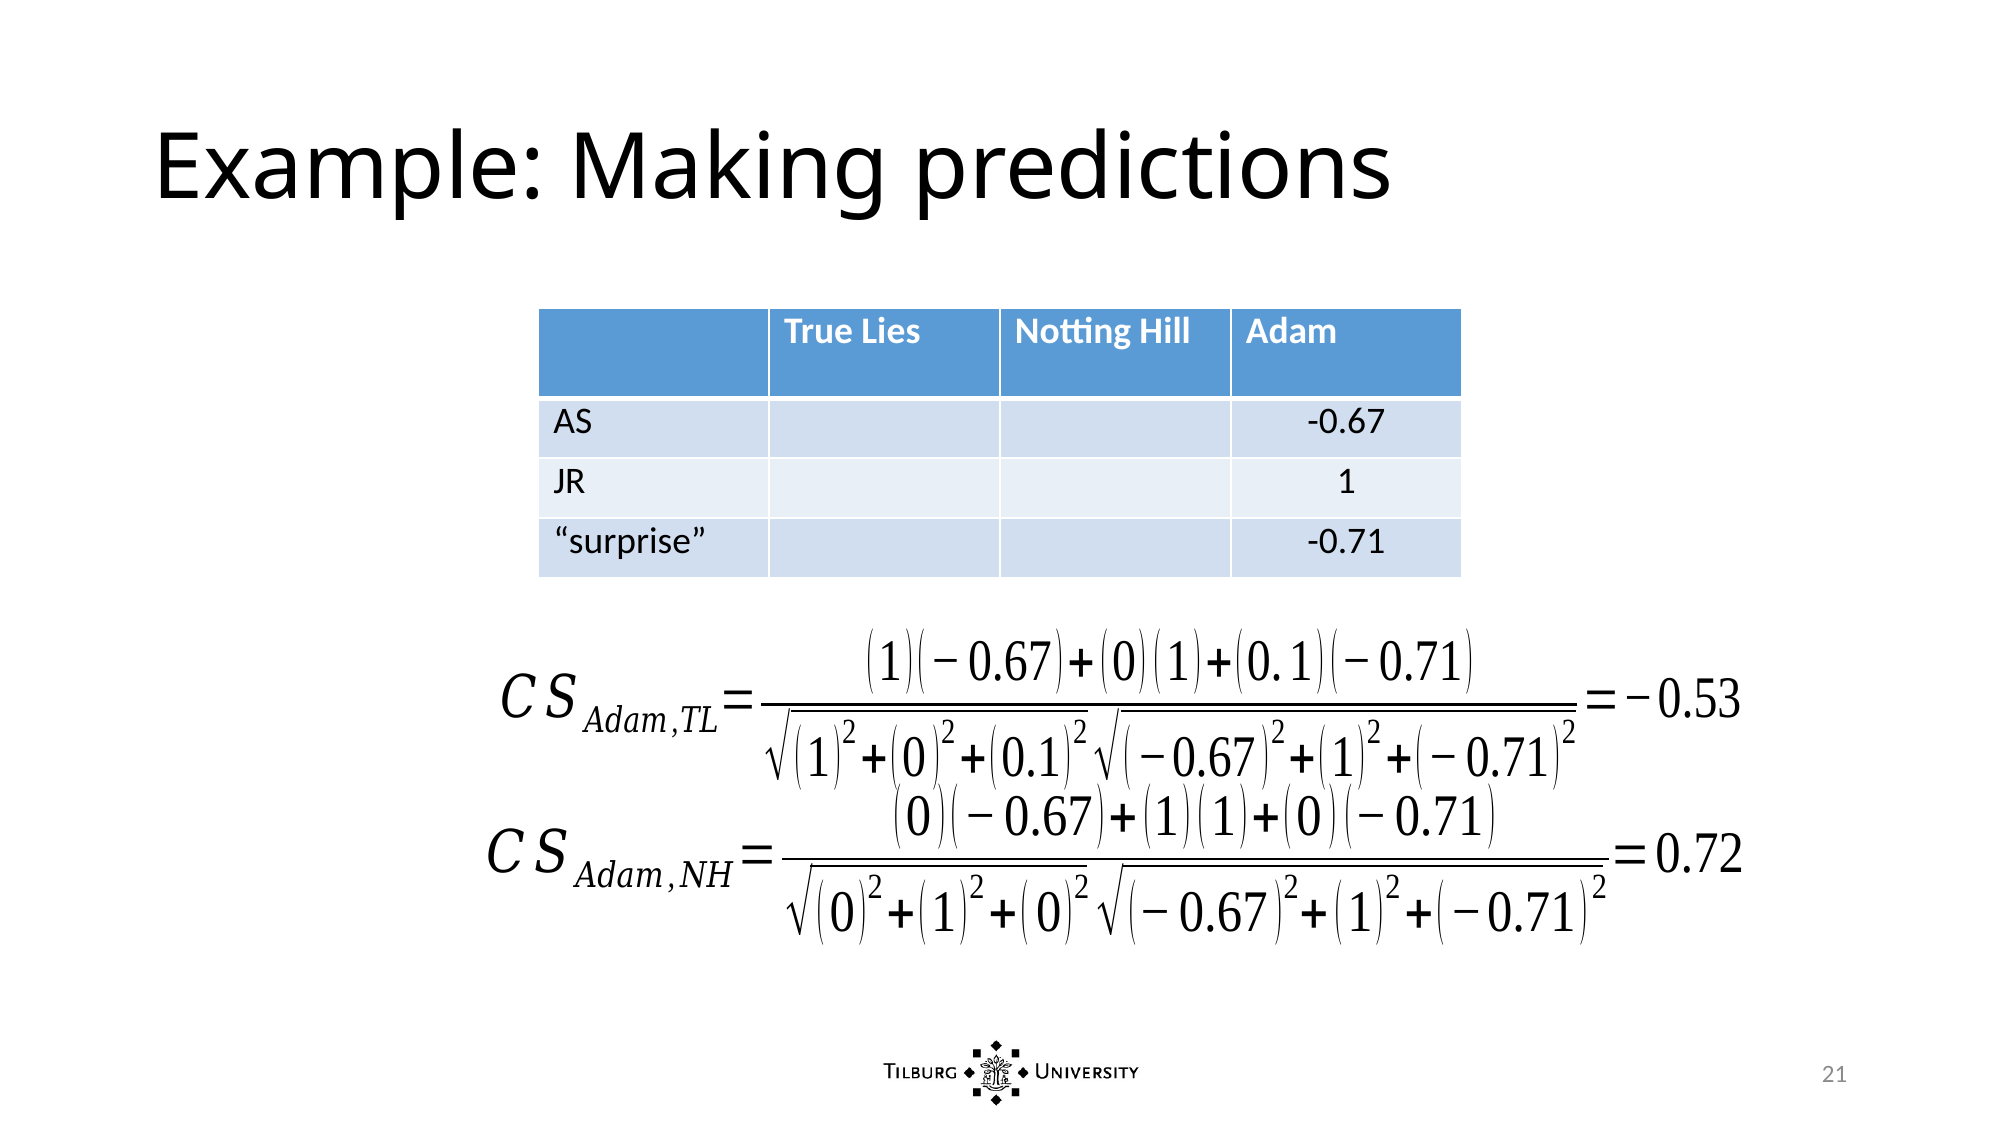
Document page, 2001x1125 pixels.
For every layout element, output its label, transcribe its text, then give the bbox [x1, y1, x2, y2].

picture [875, 1032, 1146, 1113]
slide_number 21 [1412, 1042, 1863, 1103]
title Example: Making predictions [137, 59, 1863, 278]
